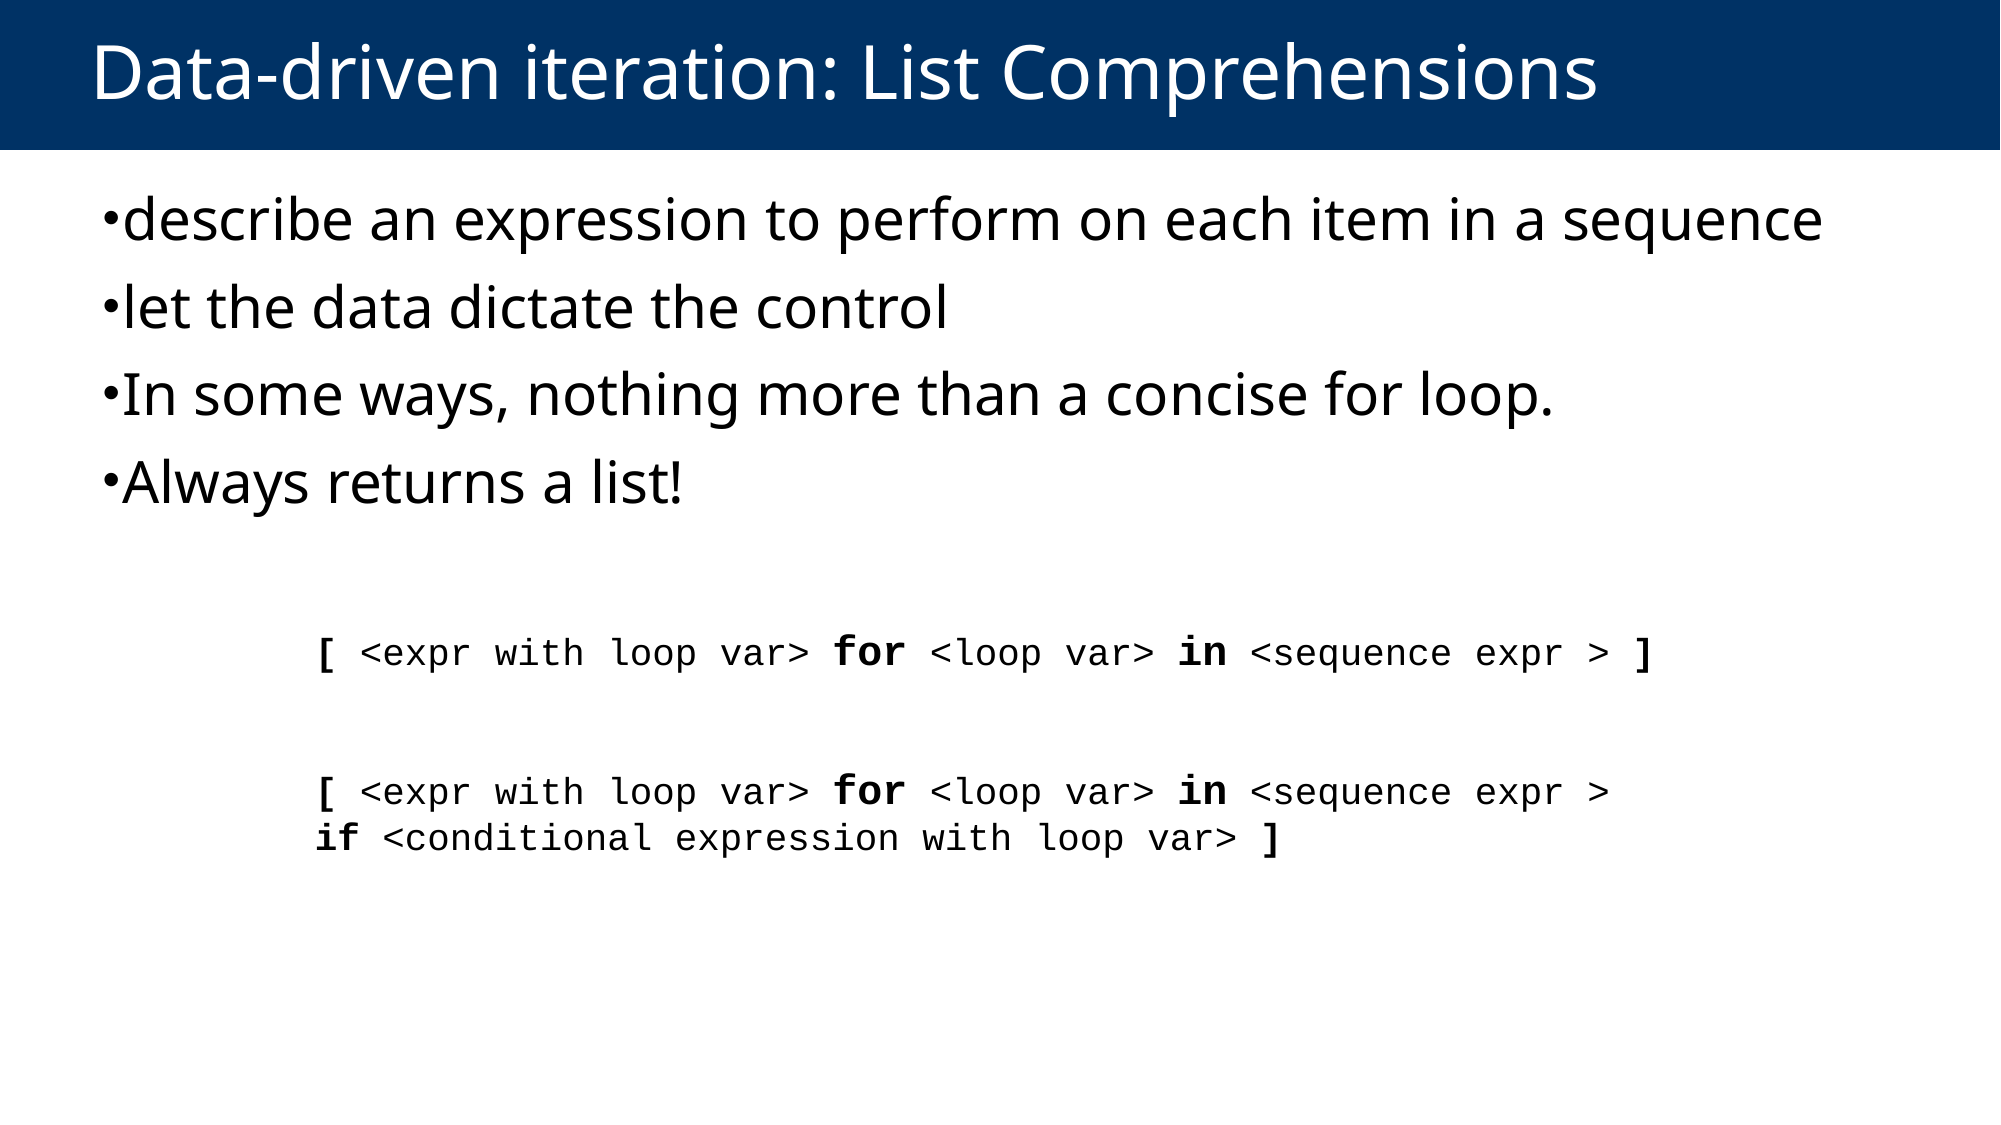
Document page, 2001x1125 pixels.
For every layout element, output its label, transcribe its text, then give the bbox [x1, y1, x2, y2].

title Data-driven iteration: List Comprehensions [0, 0, 2000, 152]
text_box [ <expr with loop var> for <loop var> in <sequence expr > ] [ <expr with loop var> for <loop var> in <sequence expr > if <conditional expression with loop var> ] [300, 615, 1675, 911]
list describe an expression to perform on each item in a sequence let the data dictate the control In some ways, nothing more than a concise for loop. Always returns a list! [87, 174, 1928, 1038]
